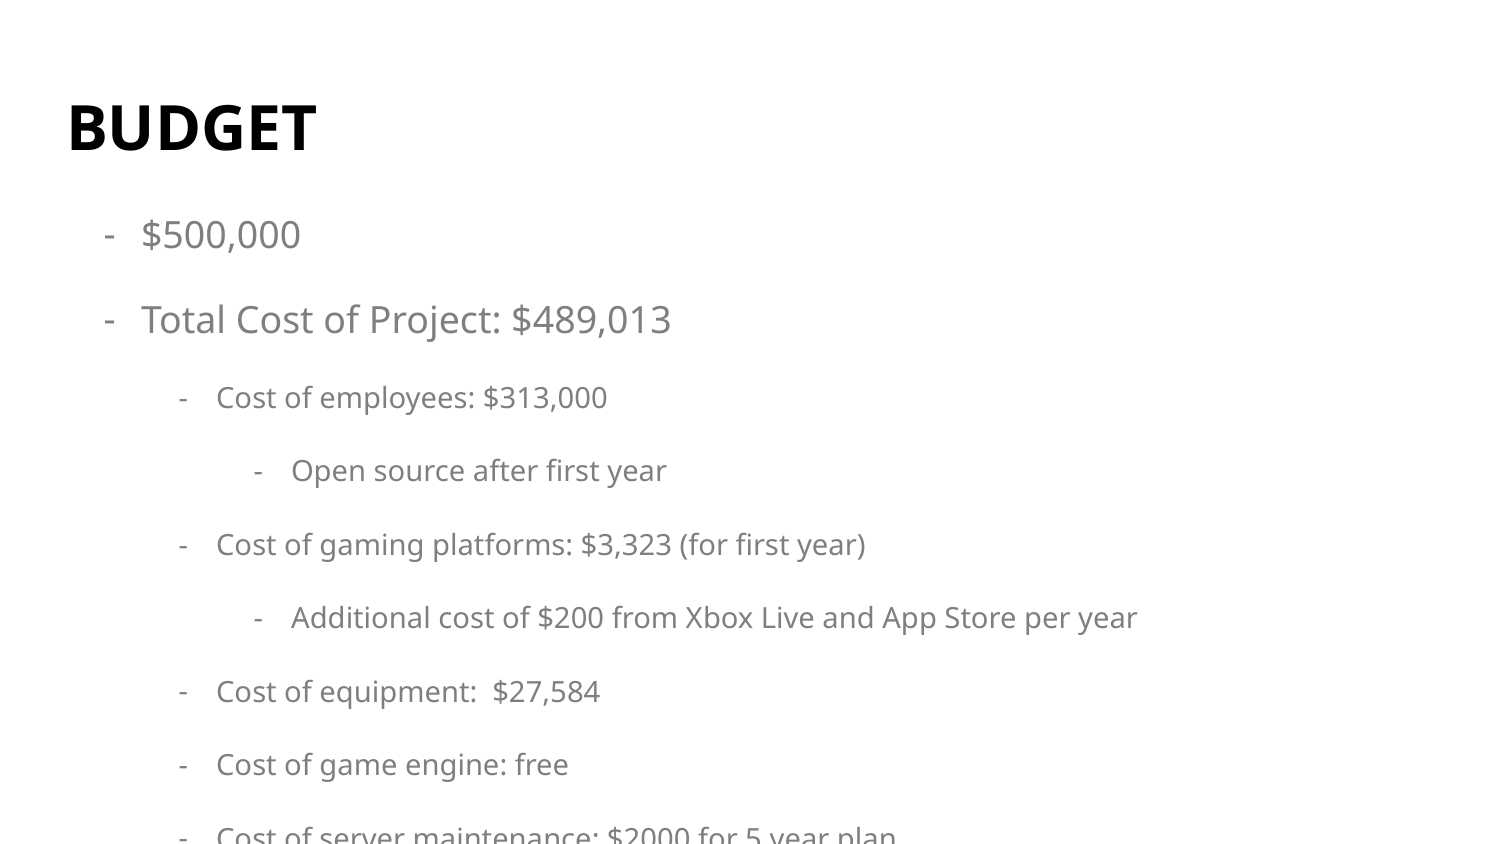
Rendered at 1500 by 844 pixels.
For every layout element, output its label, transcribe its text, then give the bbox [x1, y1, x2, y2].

title BUDGET [51, 72, 1449, 176]
list $500,000 Total Cost of Project: $489,013 Cost of employees: $313,000 Open source after first year Cost of gaming platforms: $3,323 (for first year) Additional cost of $200 from Xbox Live and App Store per year Cost of equipment: $27,584 Cost of game engine: free Cost of server maintenance: $2000 for 5 year plan $400 per year Administrative Cost: $51, 586.05 Administrative cost = 15% of total program Social Media Marketing (Manager) Cost: $90,520 $45,260 per year for two years [51, 189, 1449, 750]
